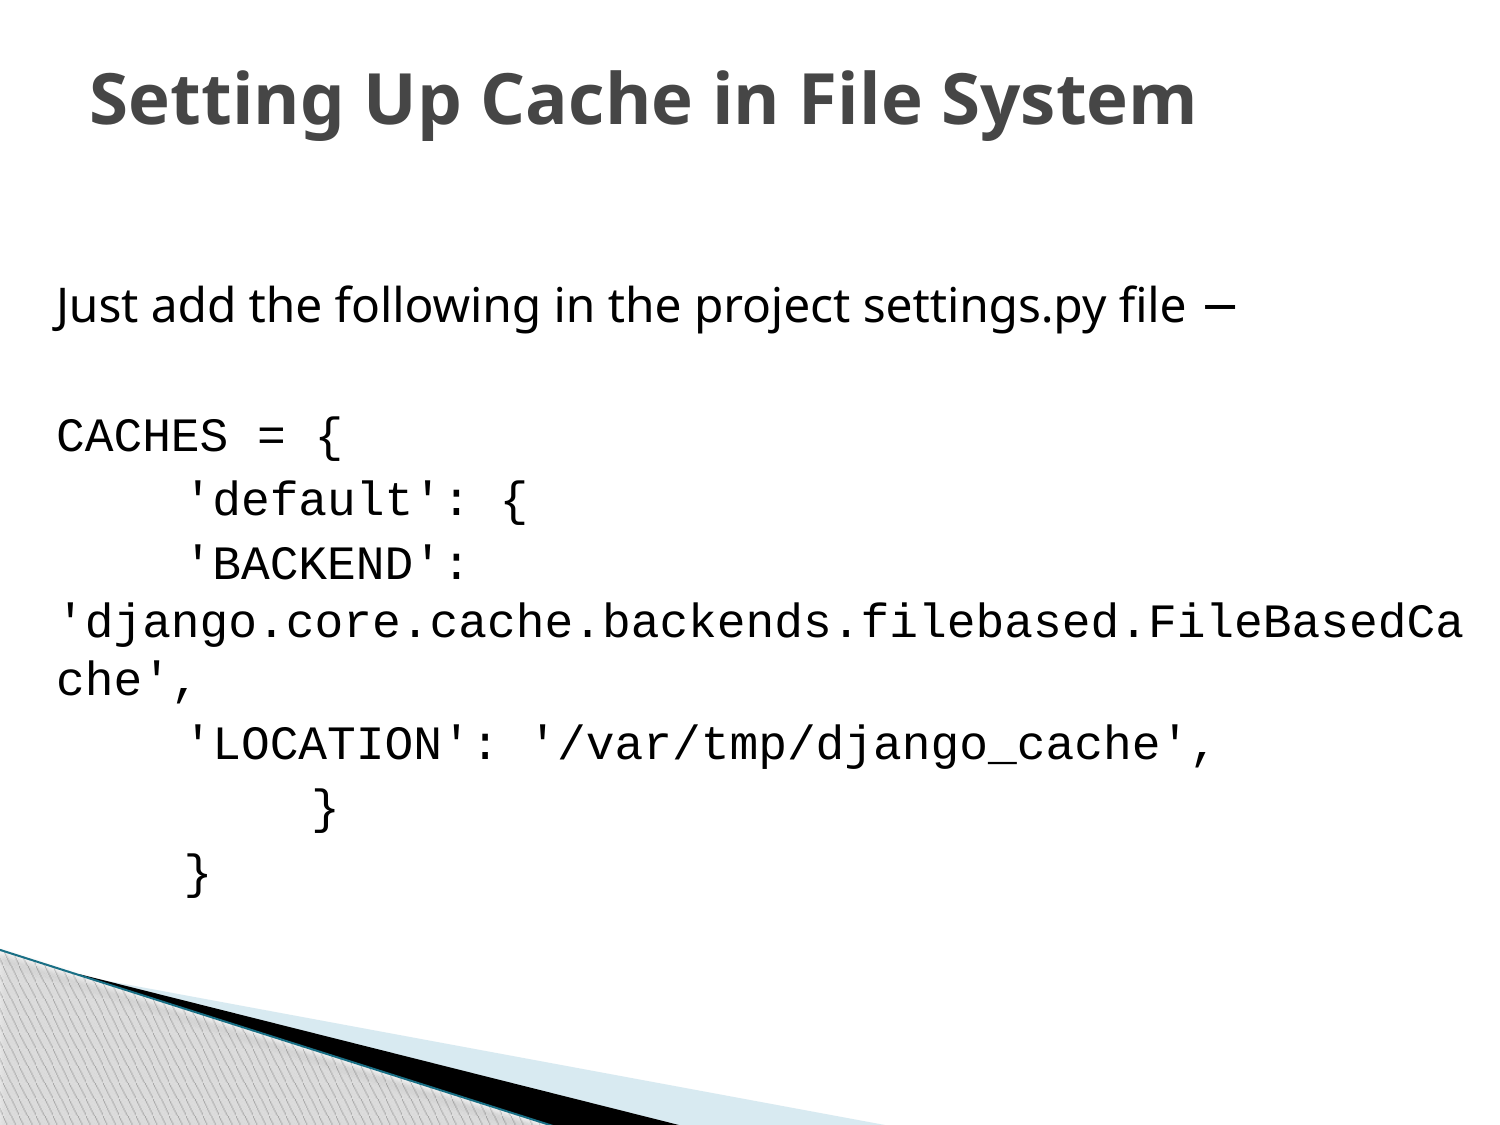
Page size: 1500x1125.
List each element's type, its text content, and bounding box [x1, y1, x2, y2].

title Setting Up Cache in File System [75, 45, 1425, 233]
list Just add the following in the project settings.py file − CACHES = { 'default': { 'BACKEND': 'django.core.cache.backends.filebased.FileBasedCache', 'LOCATION': '/var/tmp/django_cache', } } [41, 267, 1483, 910]
